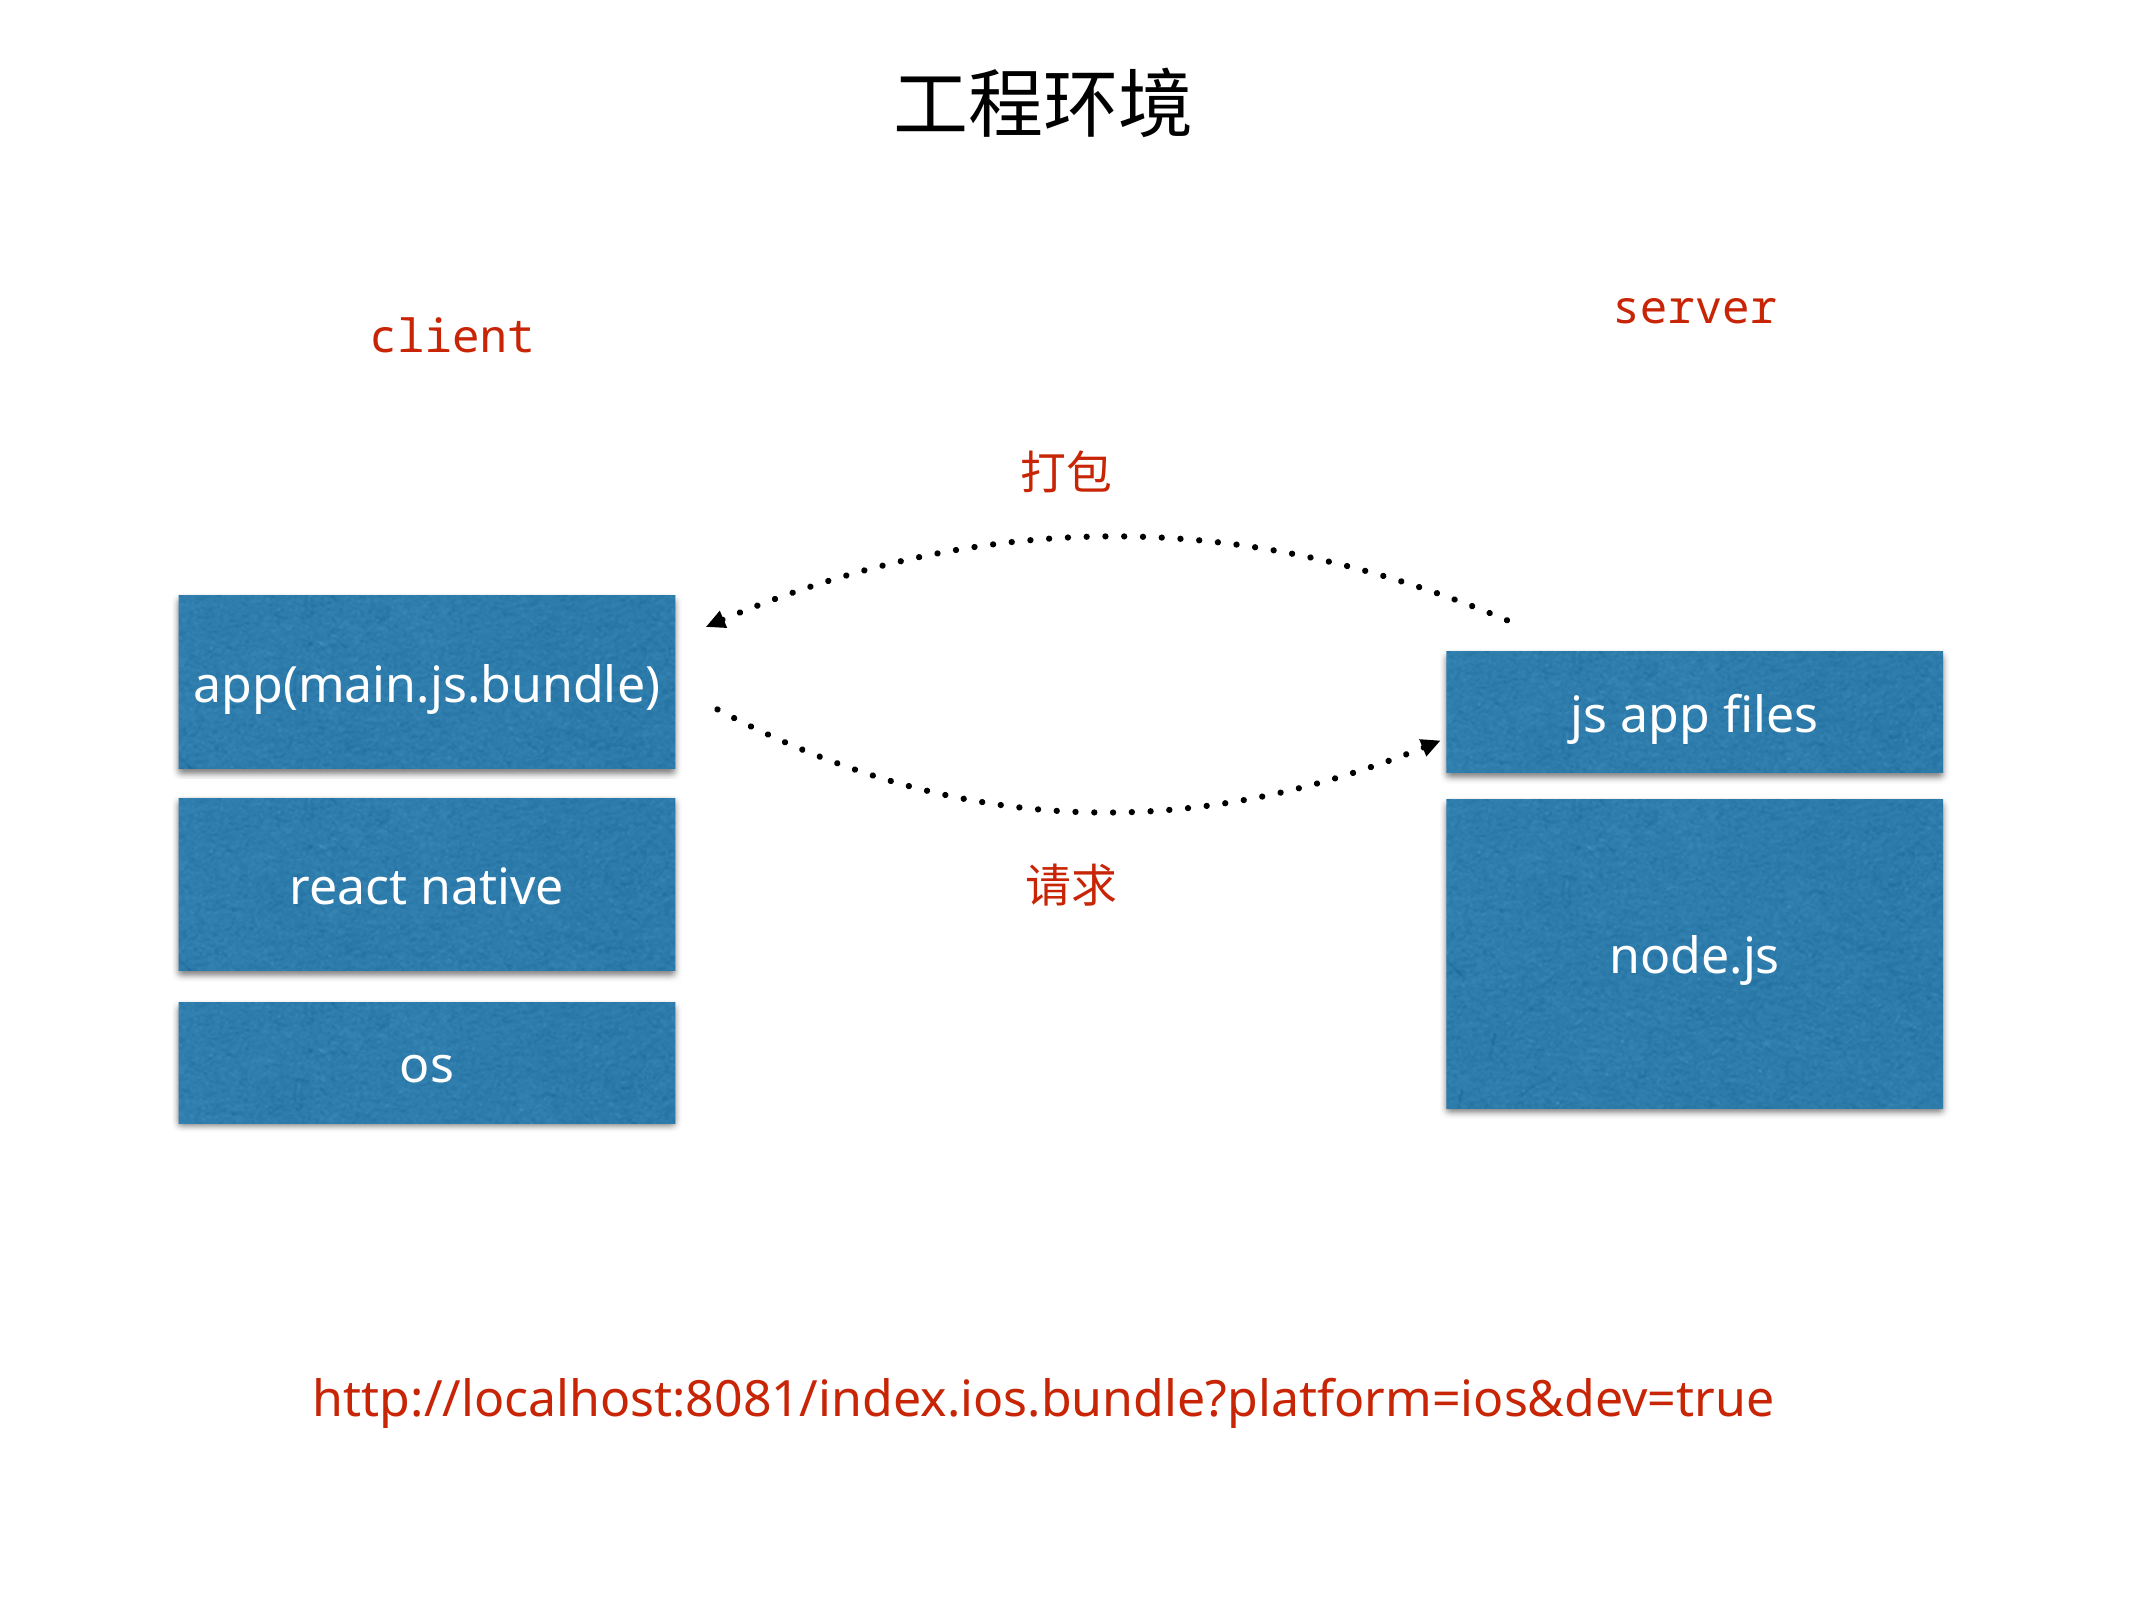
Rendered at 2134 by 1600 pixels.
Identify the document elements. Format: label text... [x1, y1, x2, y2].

text_box [707, 704, 1441, 813]
text_box react native [178, 798, 676, 971]
text_box client [361, 298, 543, 371]
text_box app(main.js.bundle) [178, 595, 676, 769]
text_box os [178, 1002, 676, 1124]
text_box js app files [1446, 651, 1944, 773]
text_box node.js [1446, 799, 1944, 1109]
text_box 工程环境 [885, 48, 1203, 156]
text_box http://localhost:8081/index.ios.bundle?platform=ios&dev=true [304, 1357, 1784, 1435]
text_box [706, 537, 1517, 628]
text_box server [1603, 269, 1786, 342]
text_box 打包 [1012, 435, 1121, 508]
text_box 请求 [1017, 848, 1126, 921]
